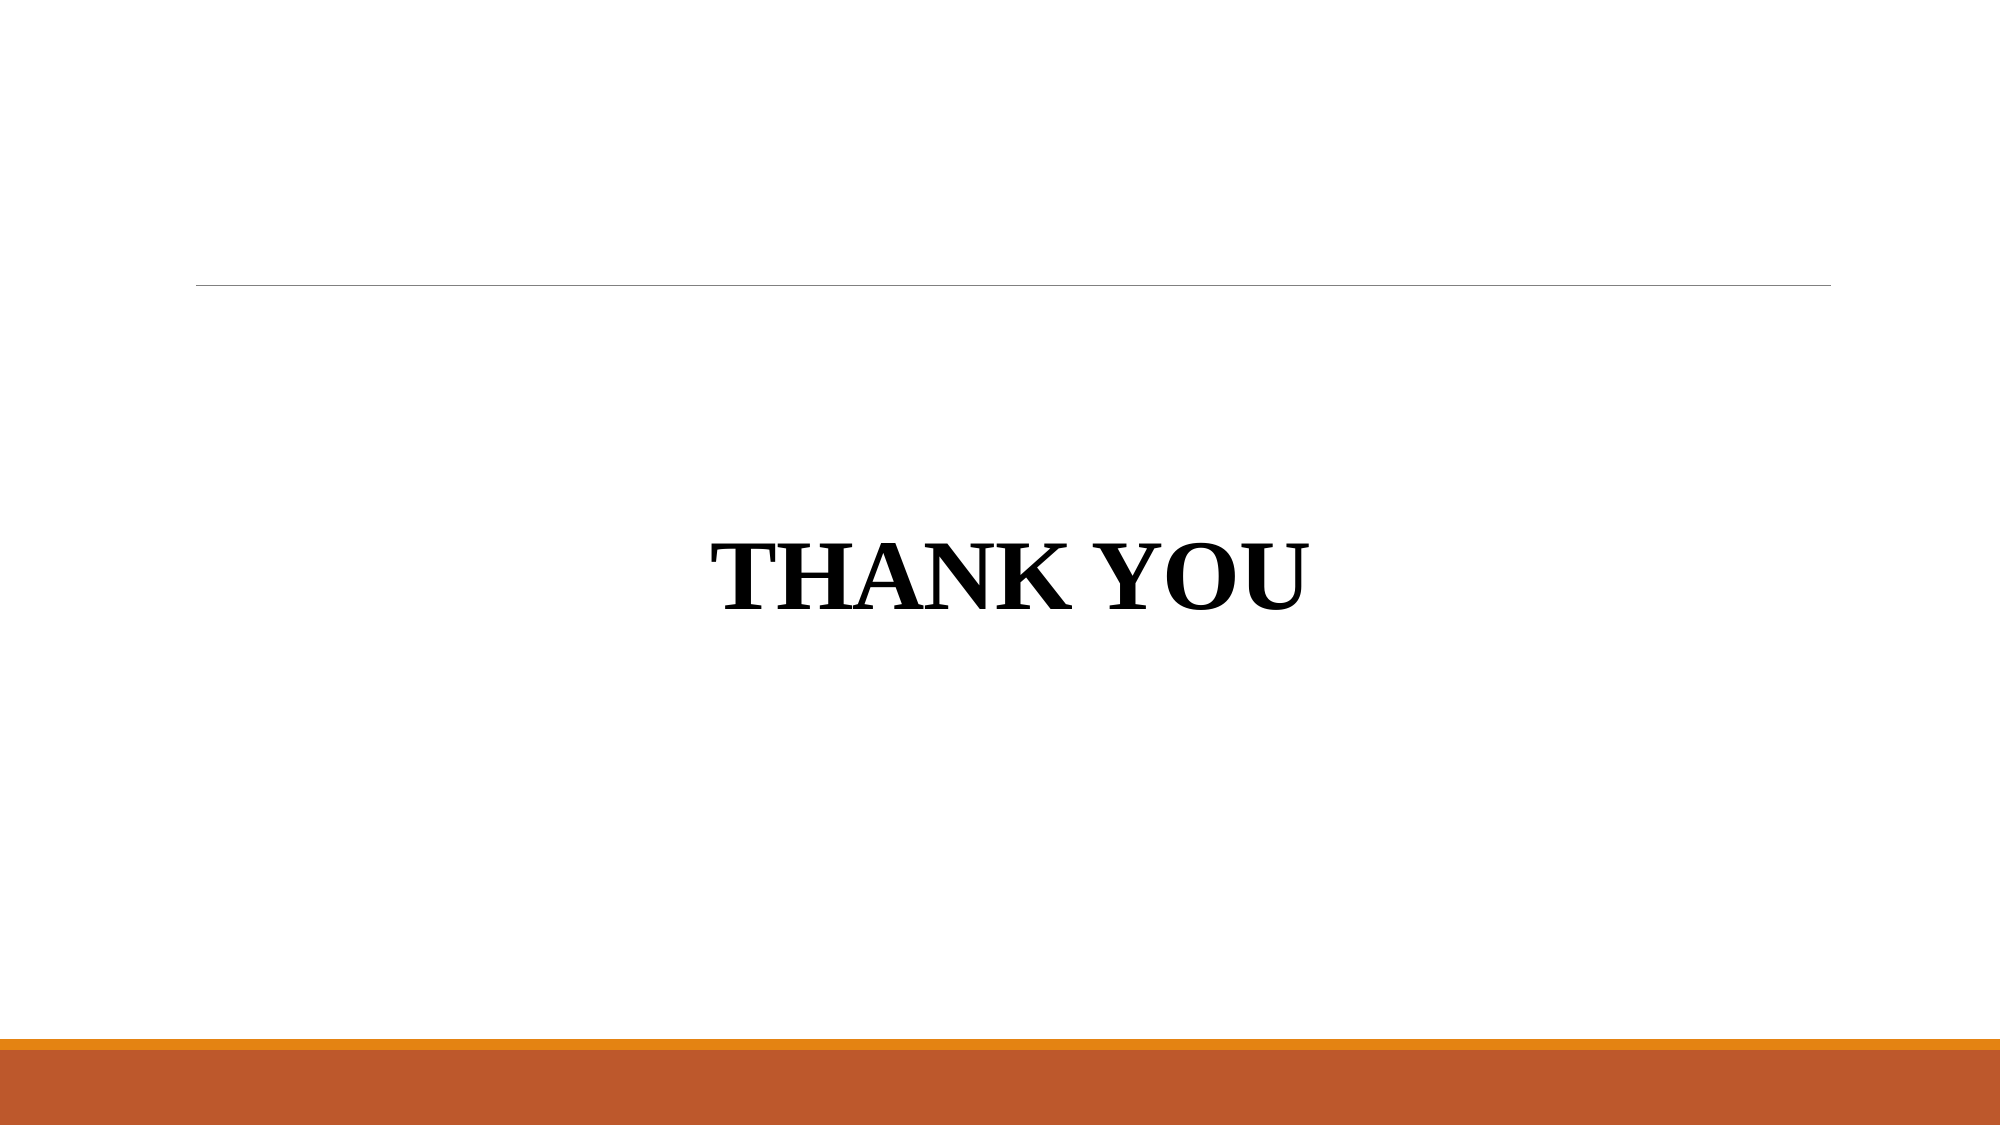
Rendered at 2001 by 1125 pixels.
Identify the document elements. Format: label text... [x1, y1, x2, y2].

title THANK YOU [198, 399, 1849, 638]
